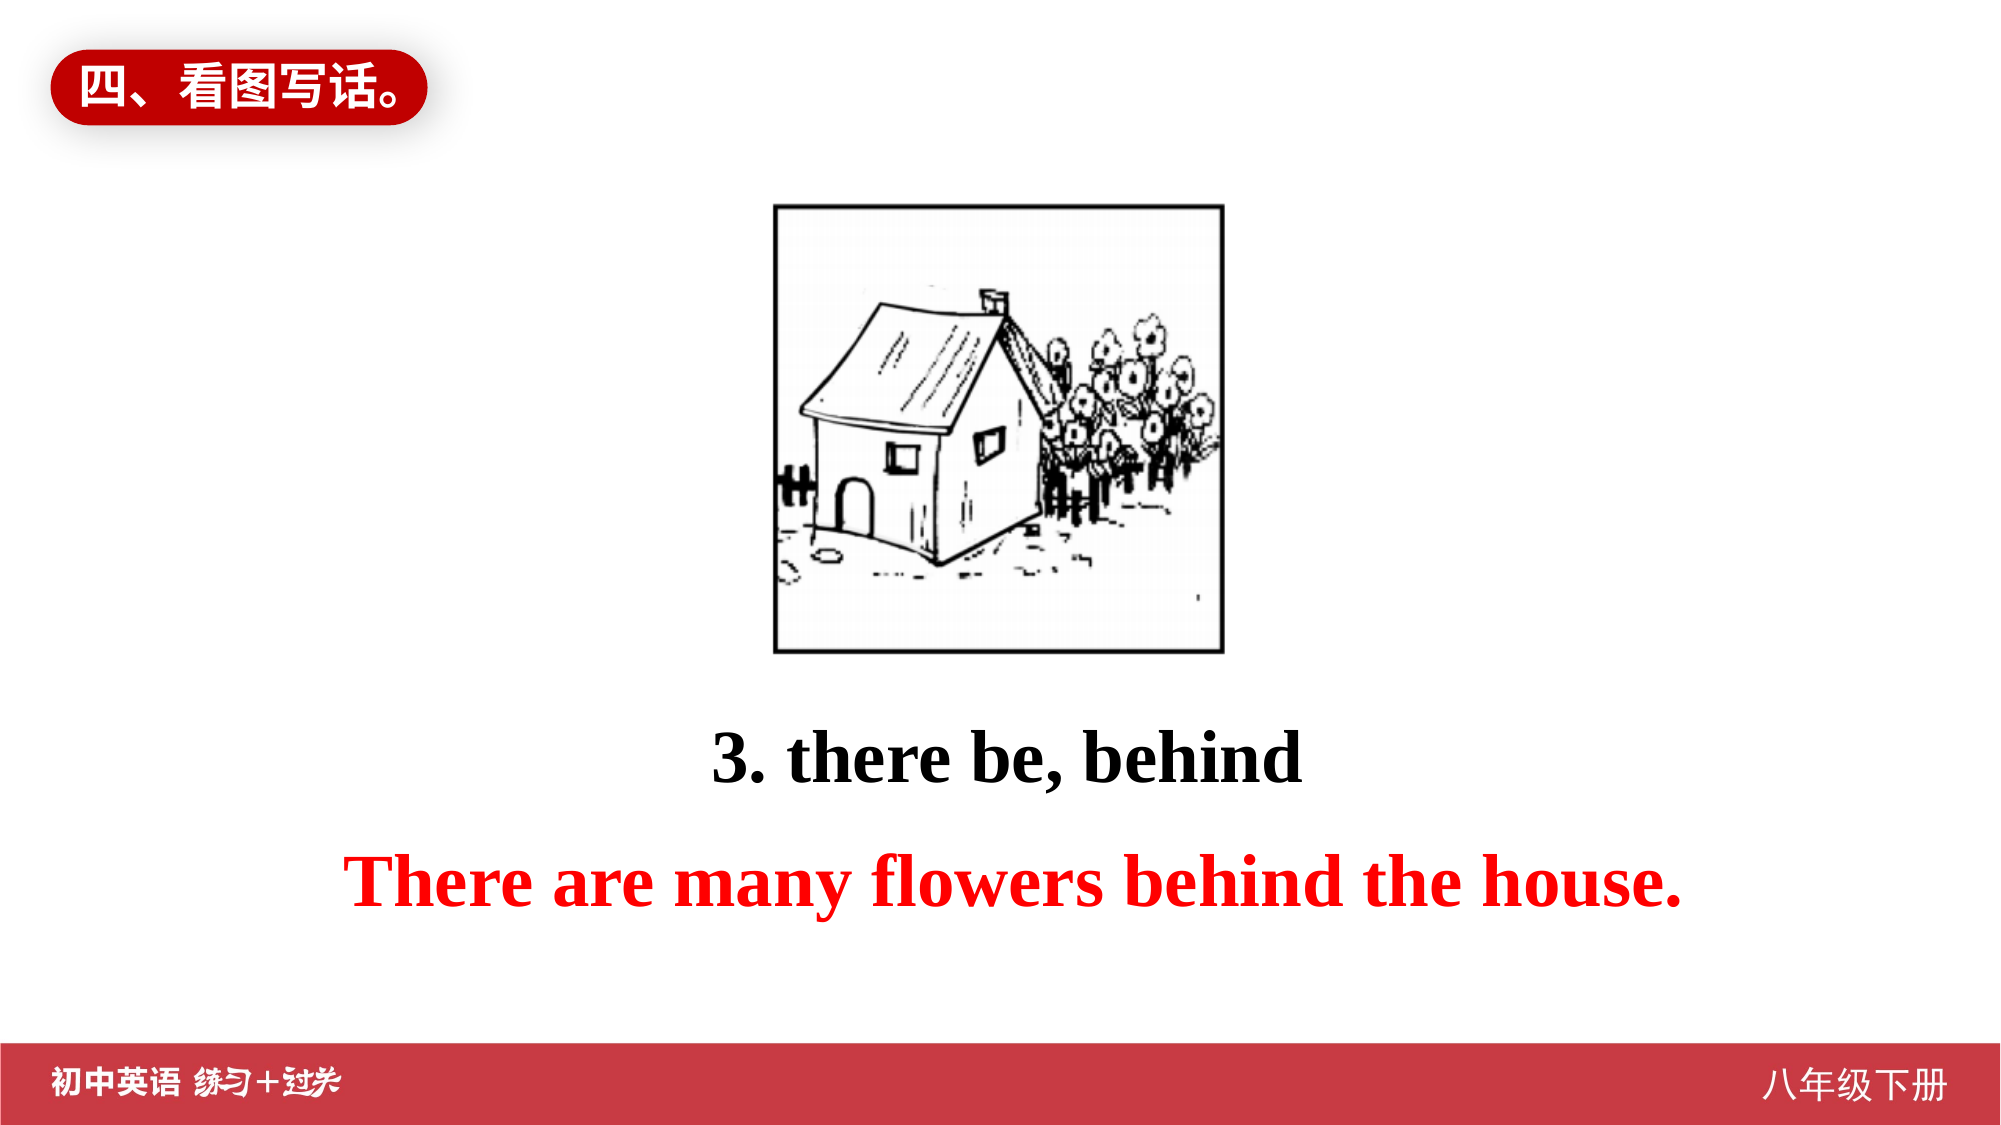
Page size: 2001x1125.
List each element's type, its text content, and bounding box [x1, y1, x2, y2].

text_box [49, 58, 63, 117]
text_box 四、看图写话。 [63, 47, 428, 122]
text_box There are many flowers behind the house. [328, 799, 1712, 929]
text_box 3. there be, behind [696, 654, 1343, 799]
picture [0, 0, 2001, 1125]
text_box [70, 122, 408, 127]
